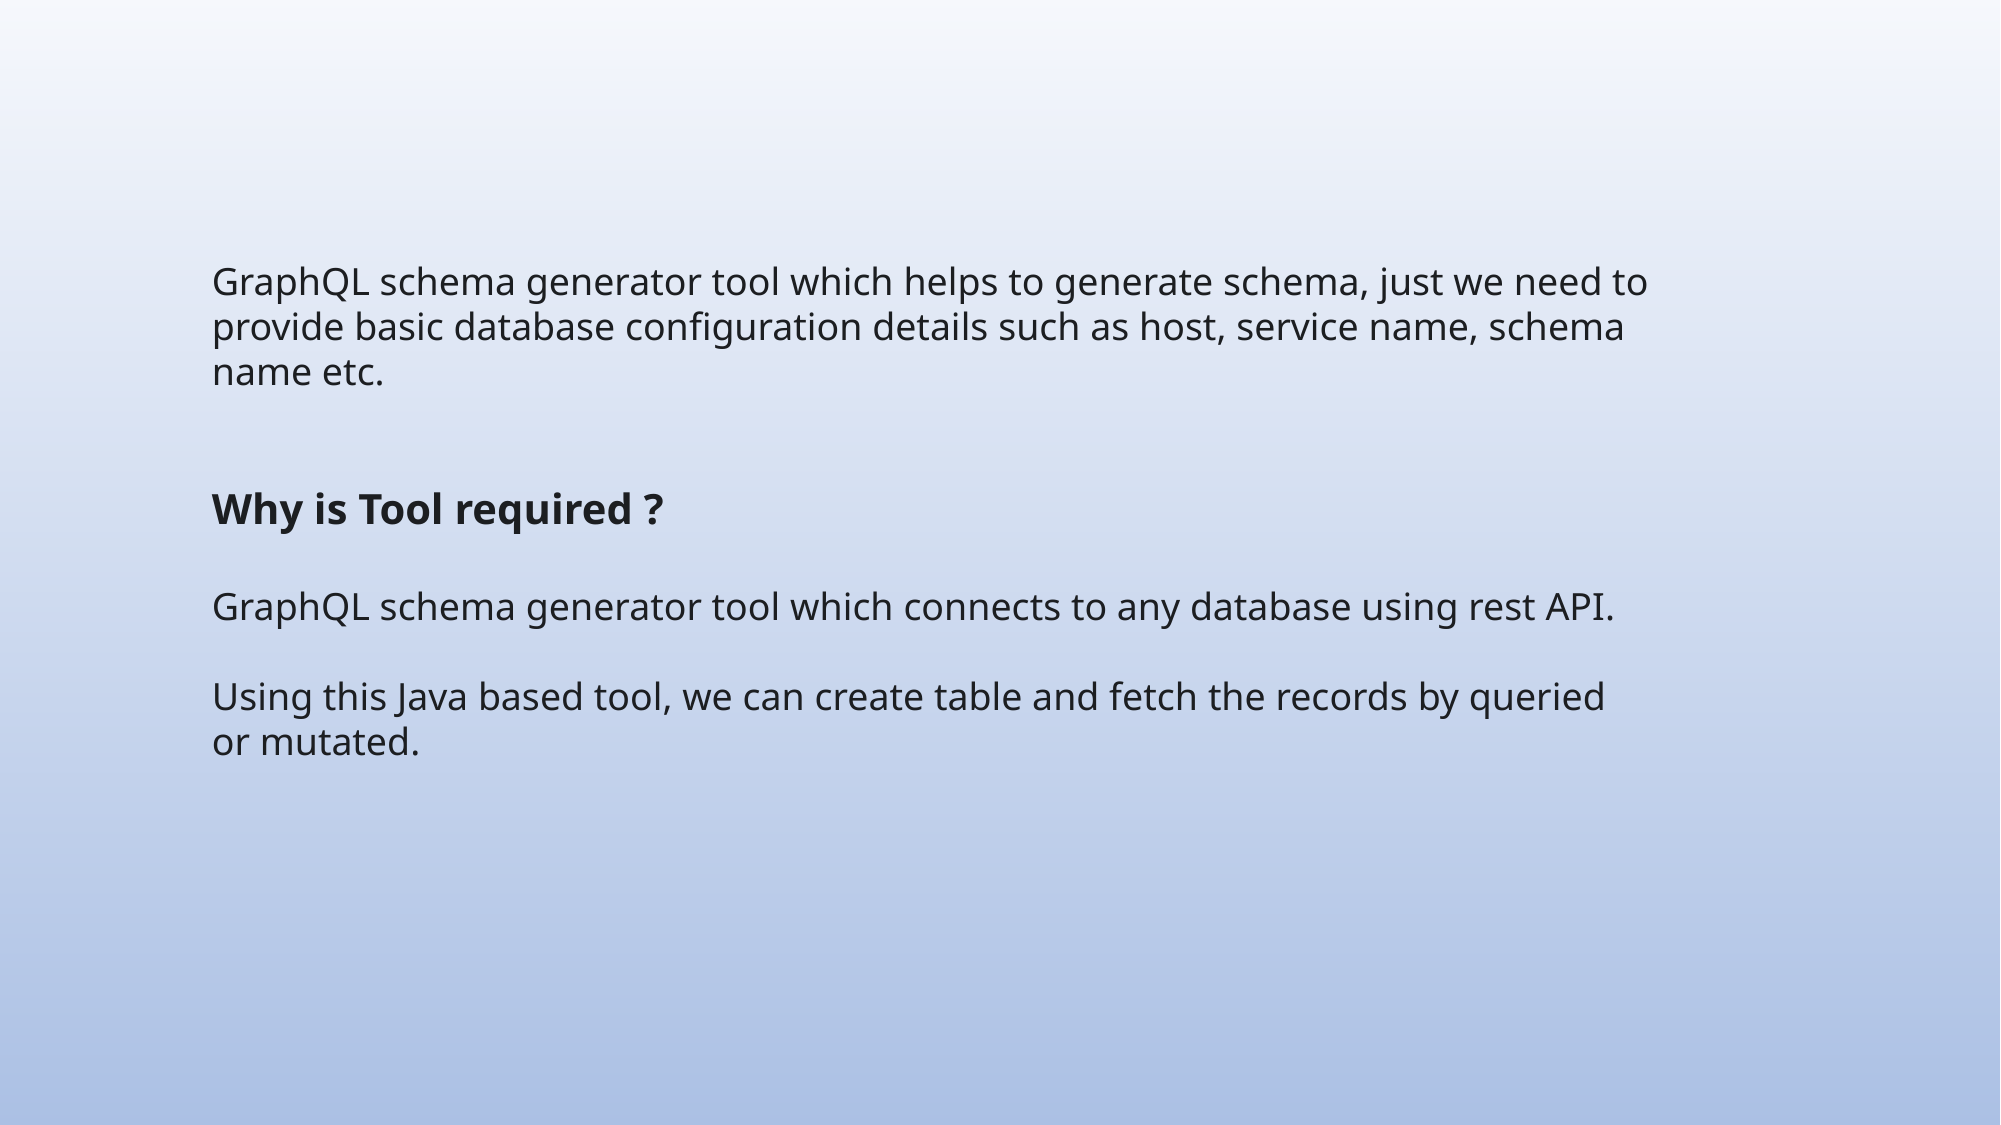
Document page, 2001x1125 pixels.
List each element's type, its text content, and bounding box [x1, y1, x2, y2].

text_box GraphQL schema generator tool which helps to generate schema, just we need to provide basic database configuration details such as host, service name, schema name etc. Why is Tool required ? GraphQL schema generator tool which connects to any database using rest API. Using this Java based tool, we can create table and fetch the records by queried or mutated. [197, 205, 1667, 816]
